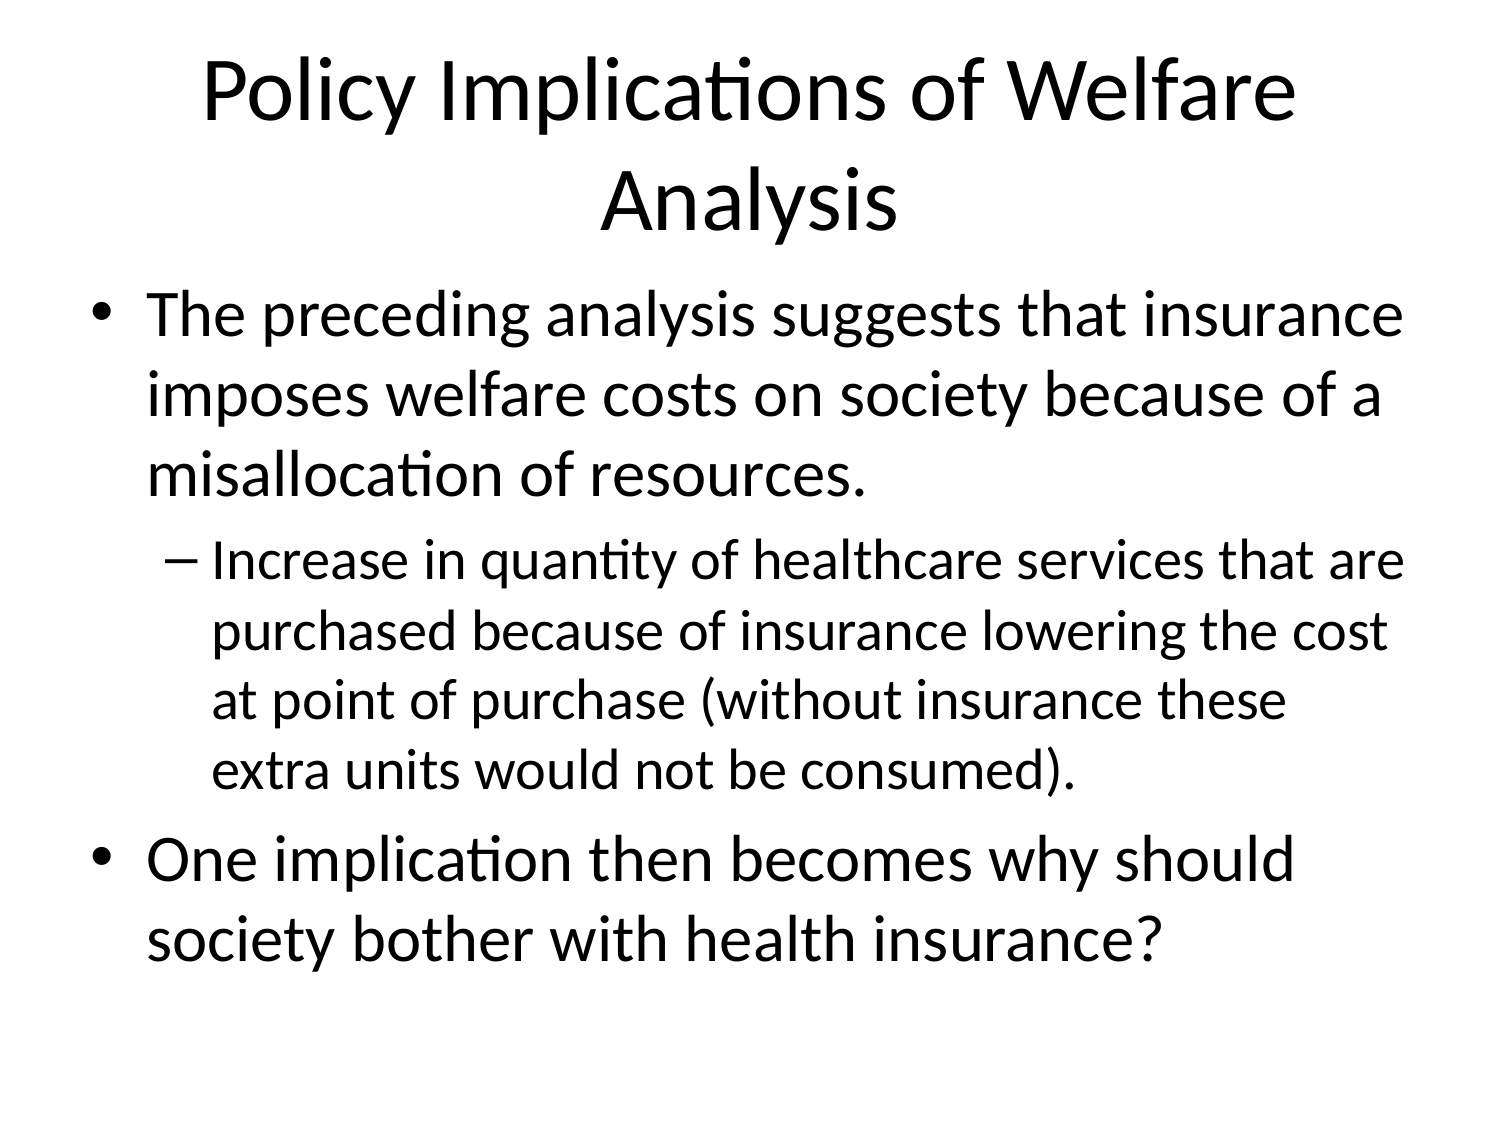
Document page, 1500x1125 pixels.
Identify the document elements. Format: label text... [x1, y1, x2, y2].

list The preceding analysis suggests that insurance imposes welfare costs on society because of a misallocation of resources. Increase in quantity of healthcare services that are purchased because of insurance lowering the cost at point of purchase (without insurance these extra units would not be consumed). One implication then becomes why should society bother with health insurance? [75, 262, 1425, 1005]
title Policy Implications of Welfare Analysis [75, 45, 1425, 233]
